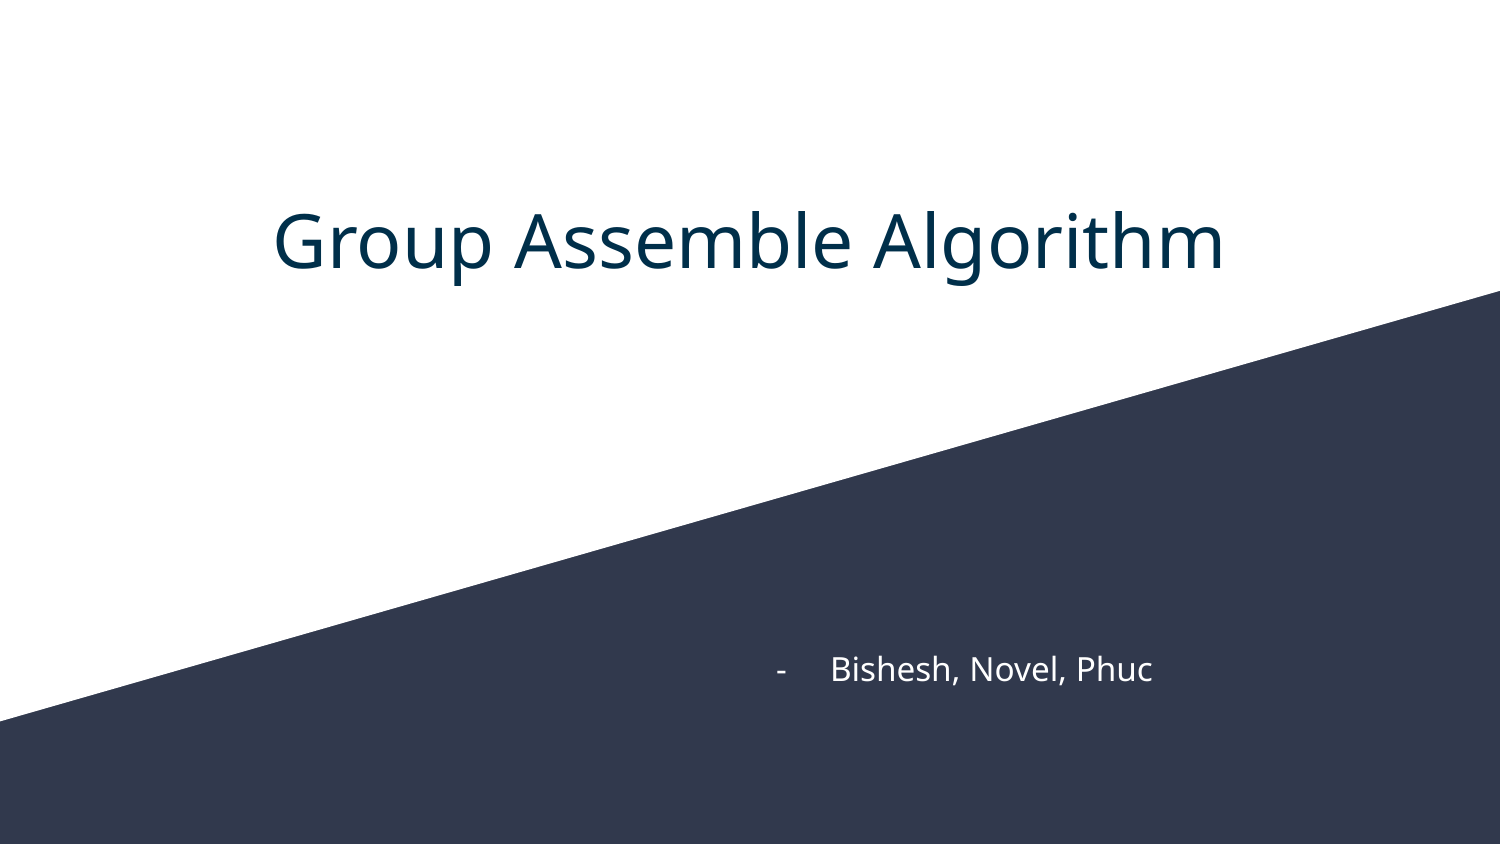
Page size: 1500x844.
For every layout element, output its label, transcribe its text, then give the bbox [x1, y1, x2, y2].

title Group Assemble Algorithm [51, 178, 1449, 389]
subtitle Bishesh, Novel, Phuc [740, 633, 1437, 755]
